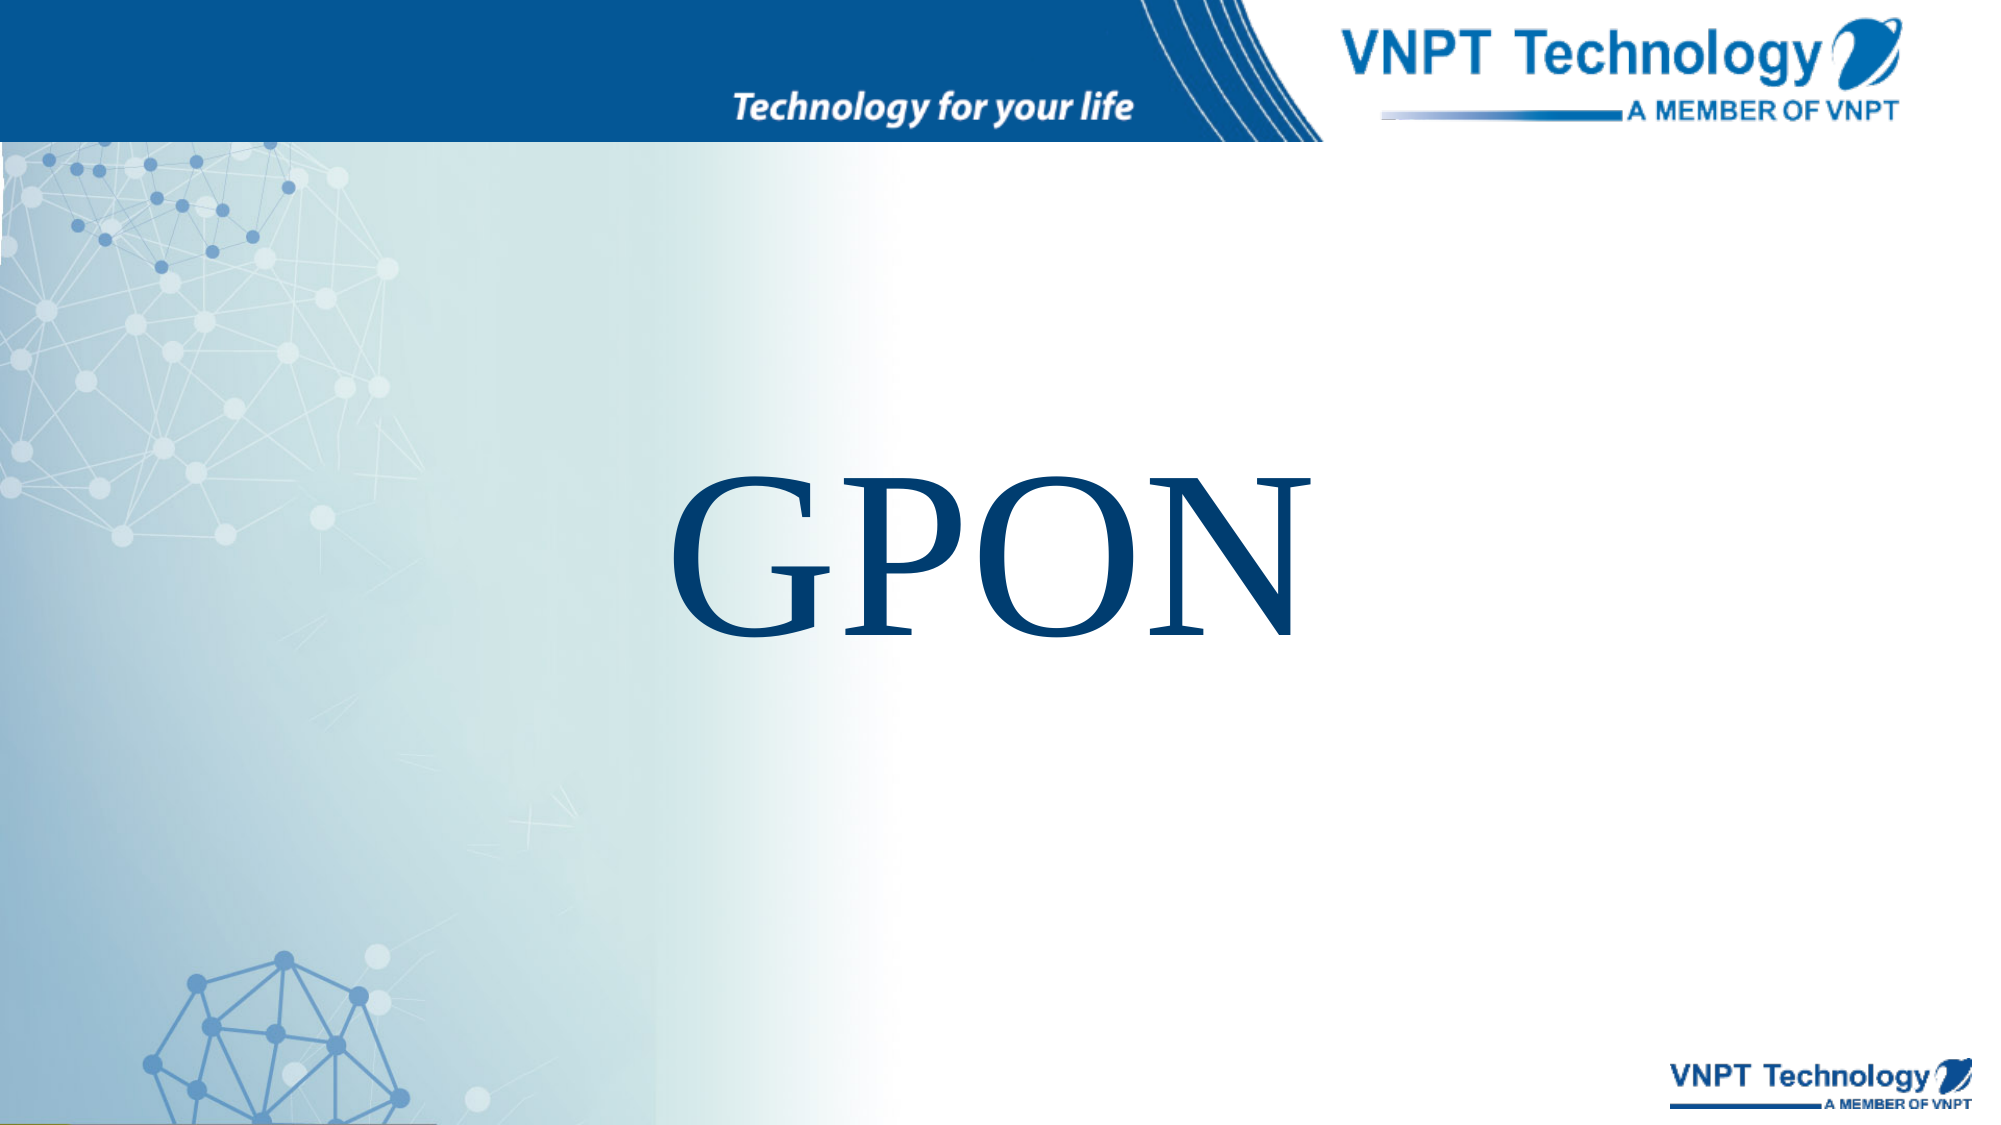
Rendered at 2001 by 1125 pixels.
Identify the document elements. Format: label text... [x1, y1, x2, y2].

picture [0, 0, 2001, 1125]
list GPON [649, 420, 1354, 691]
